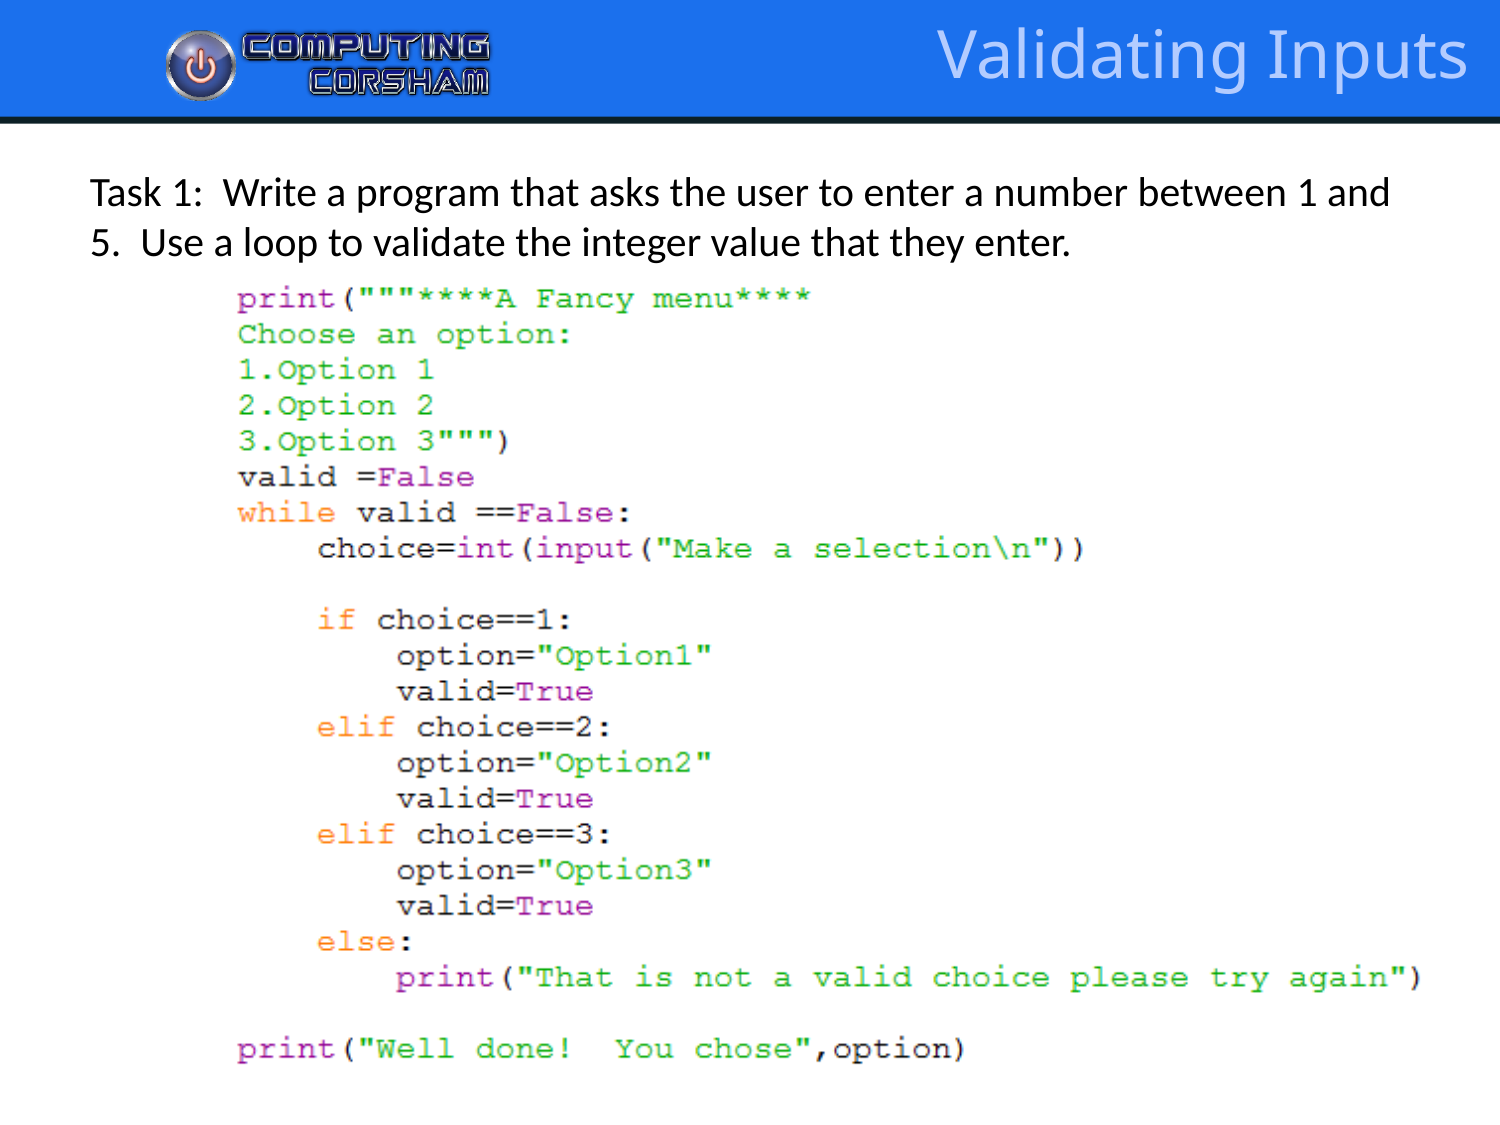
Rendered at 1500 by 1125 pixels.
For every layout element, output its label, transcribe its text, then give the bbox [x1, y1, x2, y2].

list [229, 280, 1438, 1084]
picture [156, 24, 499, 105]
title Task 1: Write a program that asks the user to enter a number between 1 and 5. Use a loop to validate the integer value that they enter. [75, 157, 1425, 303]
